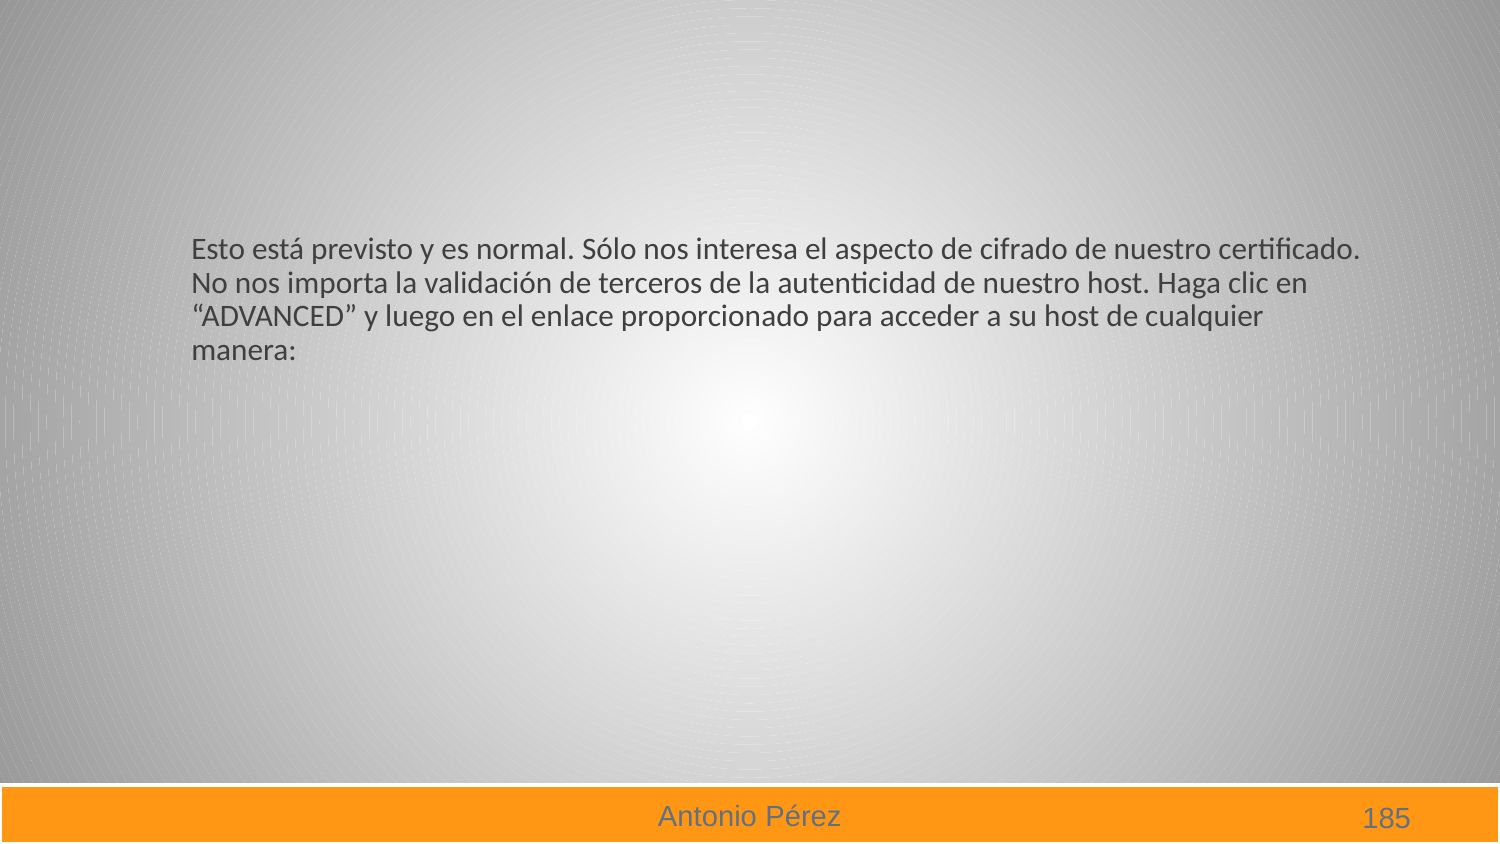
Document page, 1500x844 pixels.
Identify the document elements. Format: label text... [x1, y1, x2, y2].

list Esto está previsto y es normal. Sólo nos interesa el aspecto de cifrado de nuestro certificado. No nos importa la validación de terceros de la autenticidad de nuestro host. Haga clic en “ADVANCED” y luego en el enlace proporcionado para acceder a su host de cualquier manera: [135, 227, 1373, 723]
